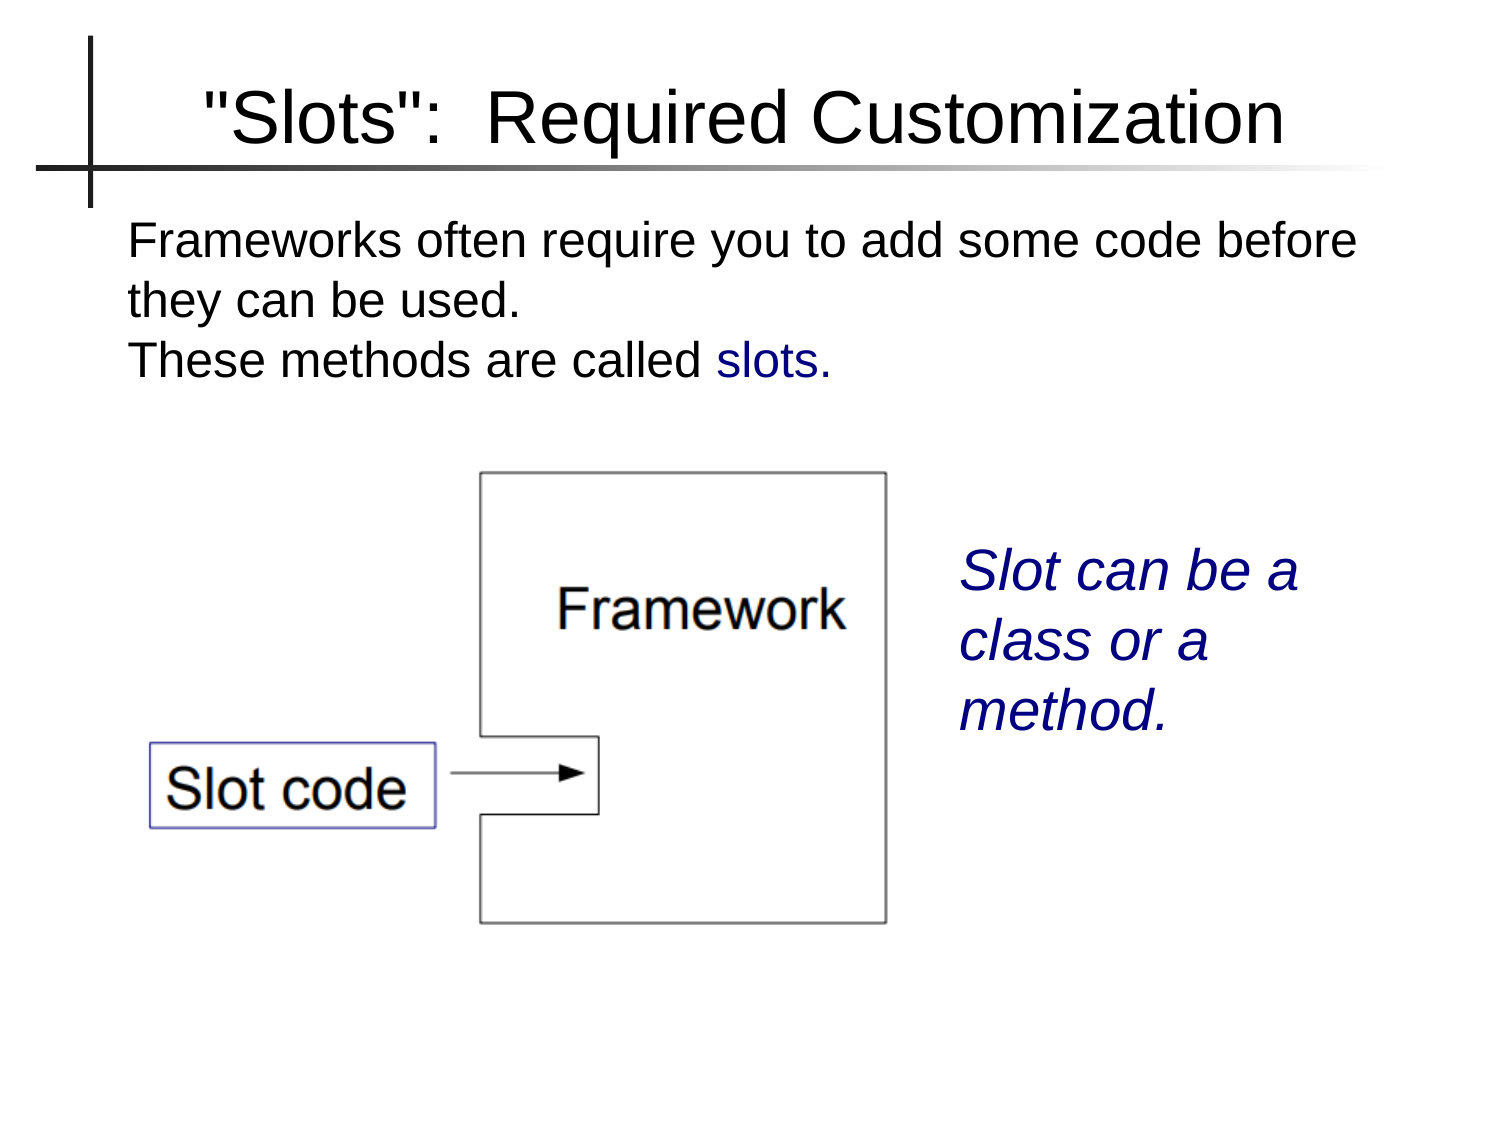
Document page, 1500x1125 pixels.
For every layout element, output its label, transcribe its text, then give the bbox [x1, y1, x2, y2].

text_box "Slots": Required Customization [95, 45, 1395, 167]
picture [115, 412, 931, 976]
text_box Frameworks often require you to add some code before they can be used. These methods are called slots. [112, 199, 1388, 615]
text_box Slot can be a class or a method. [945, 524, 1365, 750]
